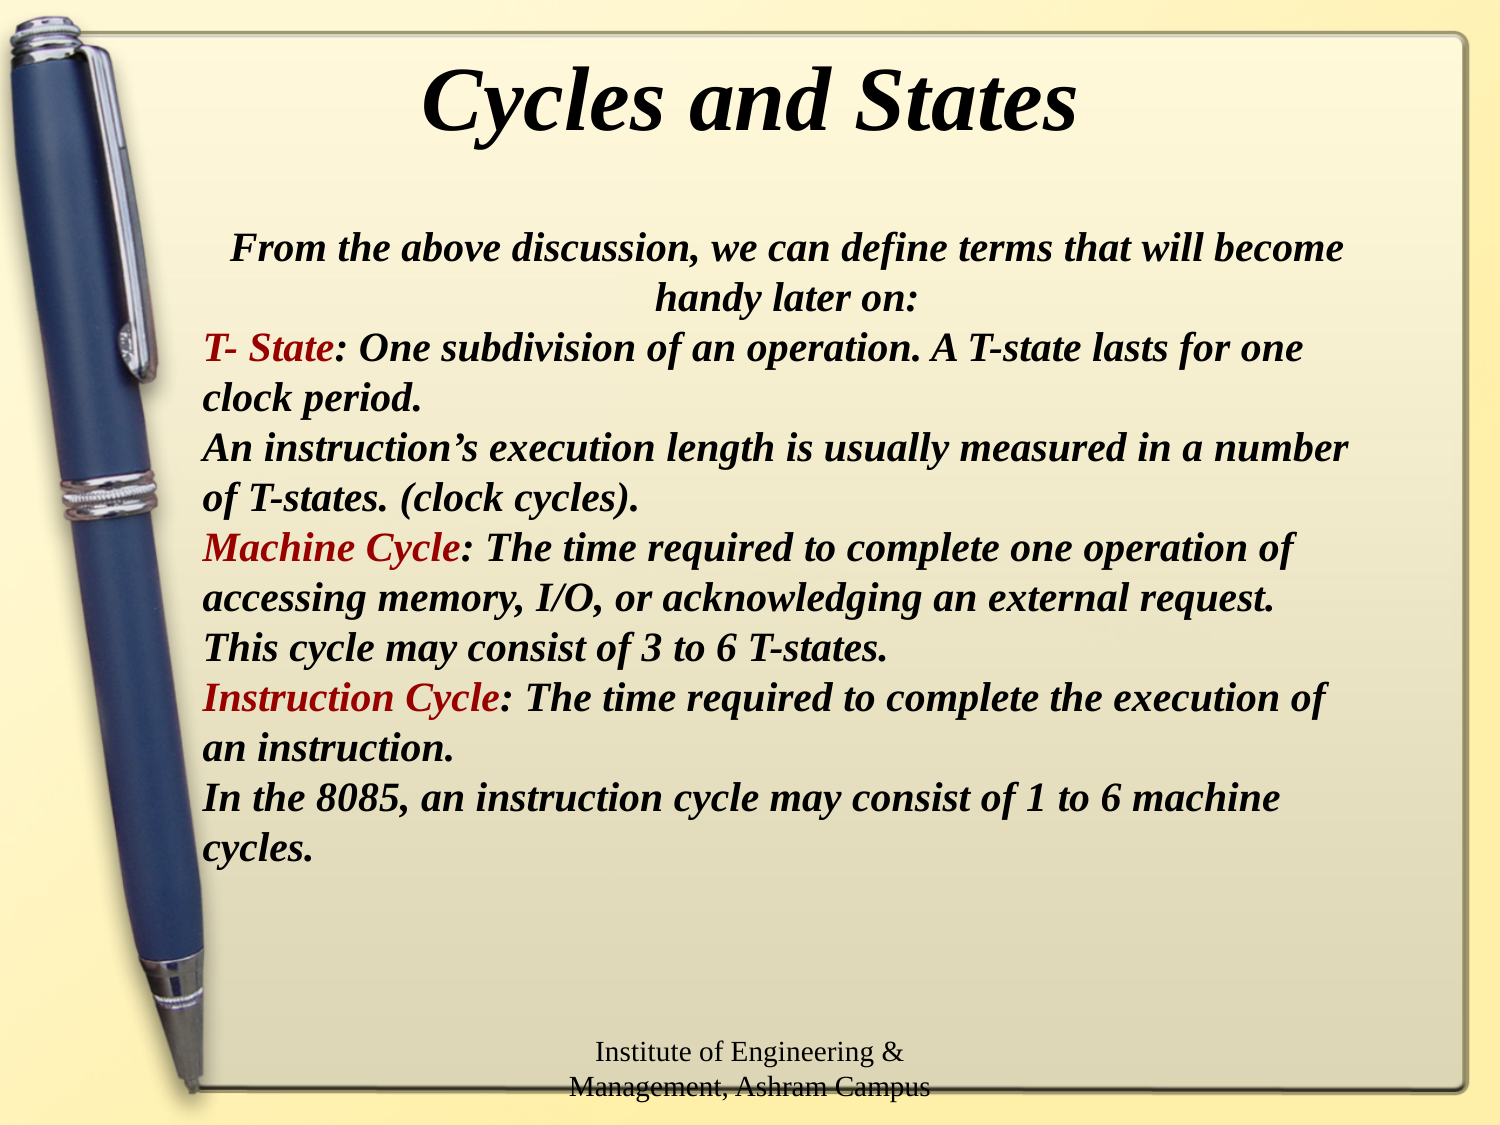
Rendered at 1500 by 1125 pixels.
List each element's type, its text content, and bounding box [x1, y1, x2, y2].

text_box Institute of Engineering & Management, Ashram Campus [512, 1024, 988, 1100]
picture [0, 0, 1500, 1125]
title Cycles and States [125, 0, 1400, 188]
list From the above discussion, we can define terms that will become handy later on: T- State: One subdivision of an operation. A T-state lasts for one clock period. An instruction’s execution length is usually measured in a number of T-states. (clock cycles). Machine Cycle: The time required to complete one operation of accessing memory, I/O, or acknowledging an external request. This cycle may consist of 3 to 6 T-states. Instruction Cycle: The time required to complete the execution of an instruction. In the 8085, an instruction cycle may consist of 1 to 6 machine cycles. [187, 212, 1388, 888]
